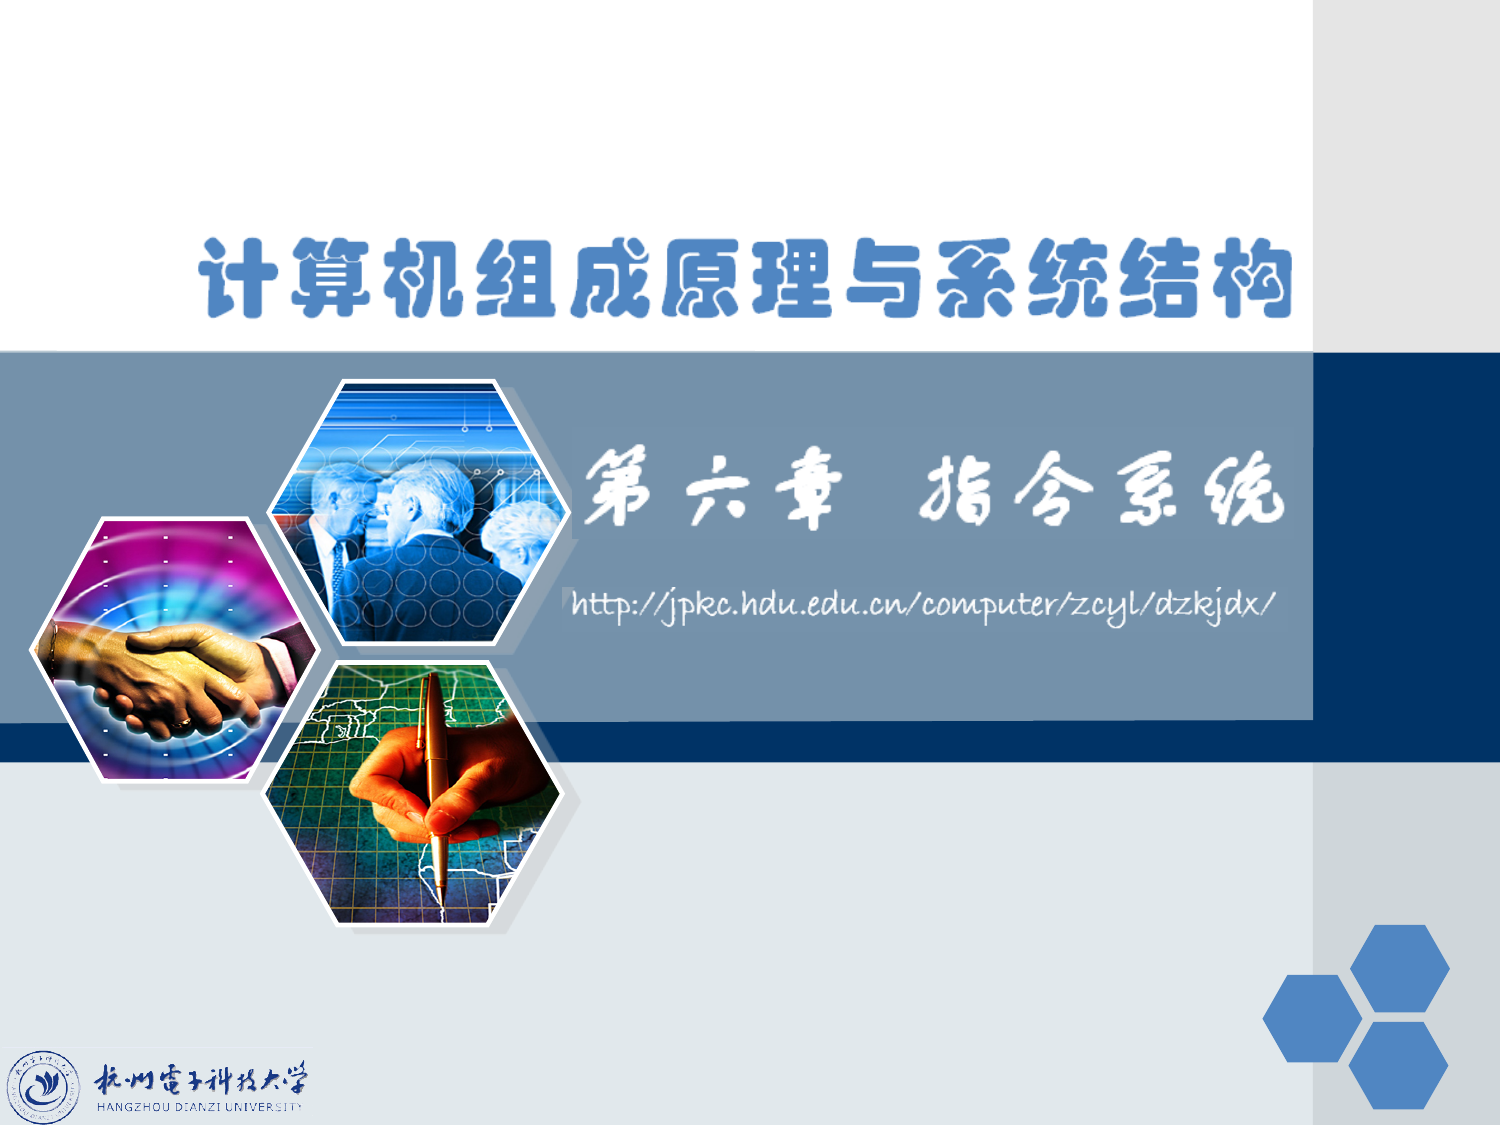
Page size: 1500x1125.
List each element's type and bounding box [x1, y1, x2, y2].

picture [562, 587, 1288, 632]
picture [266, 665, 559, 922]
picture [35, 522, 315, 778]
picture [572, 427, 1294, 539]
picture [272, 384, 565, 641]
picture [0, 1047, 313, 1125]
picture [187, 224, 1297, 332]
